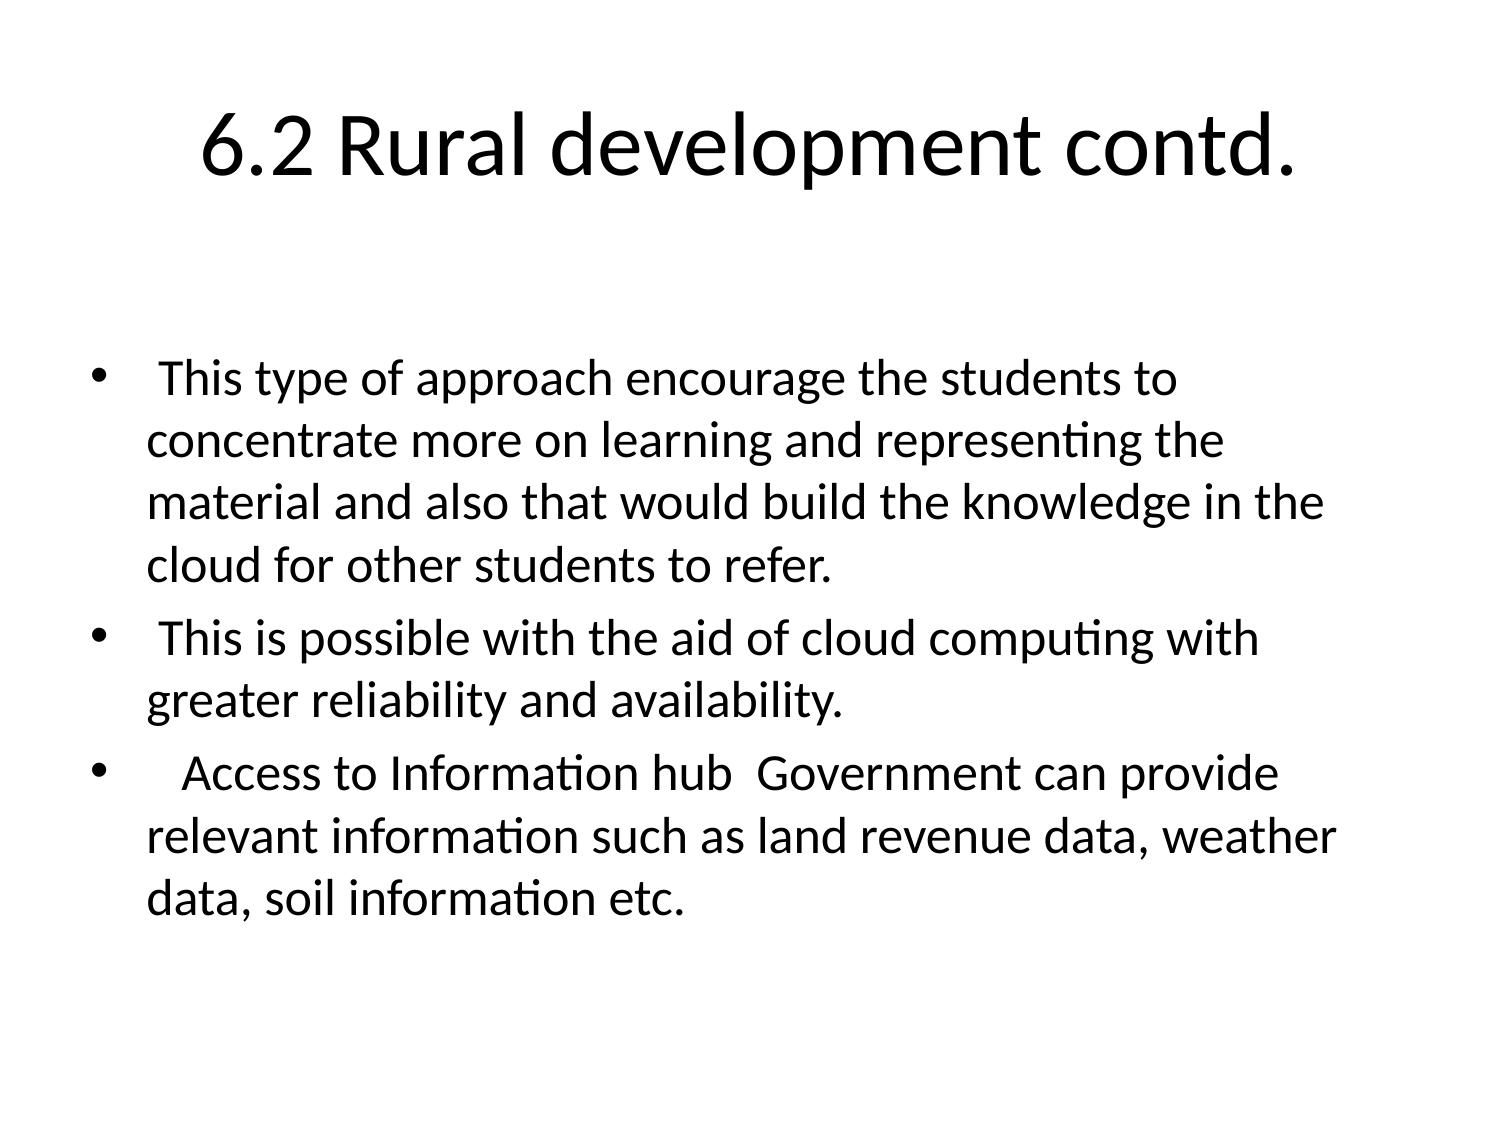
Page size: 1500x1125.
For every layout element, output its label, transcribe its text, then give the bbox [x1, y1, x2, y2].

list This type of approach encourage the students to concentrate more on learning and representing the material and also that would build the knowledge in the cloud for other students to refer. This is possible with the aid of cloud computing with greater reliability and availability. Access to Information hub Government can provide relevant information such as land revenue data, weather data, soil information etc. [75, 262, 1425, 1005]
title 6.2 Rural development contd. [75, 45, 1425, 233]
